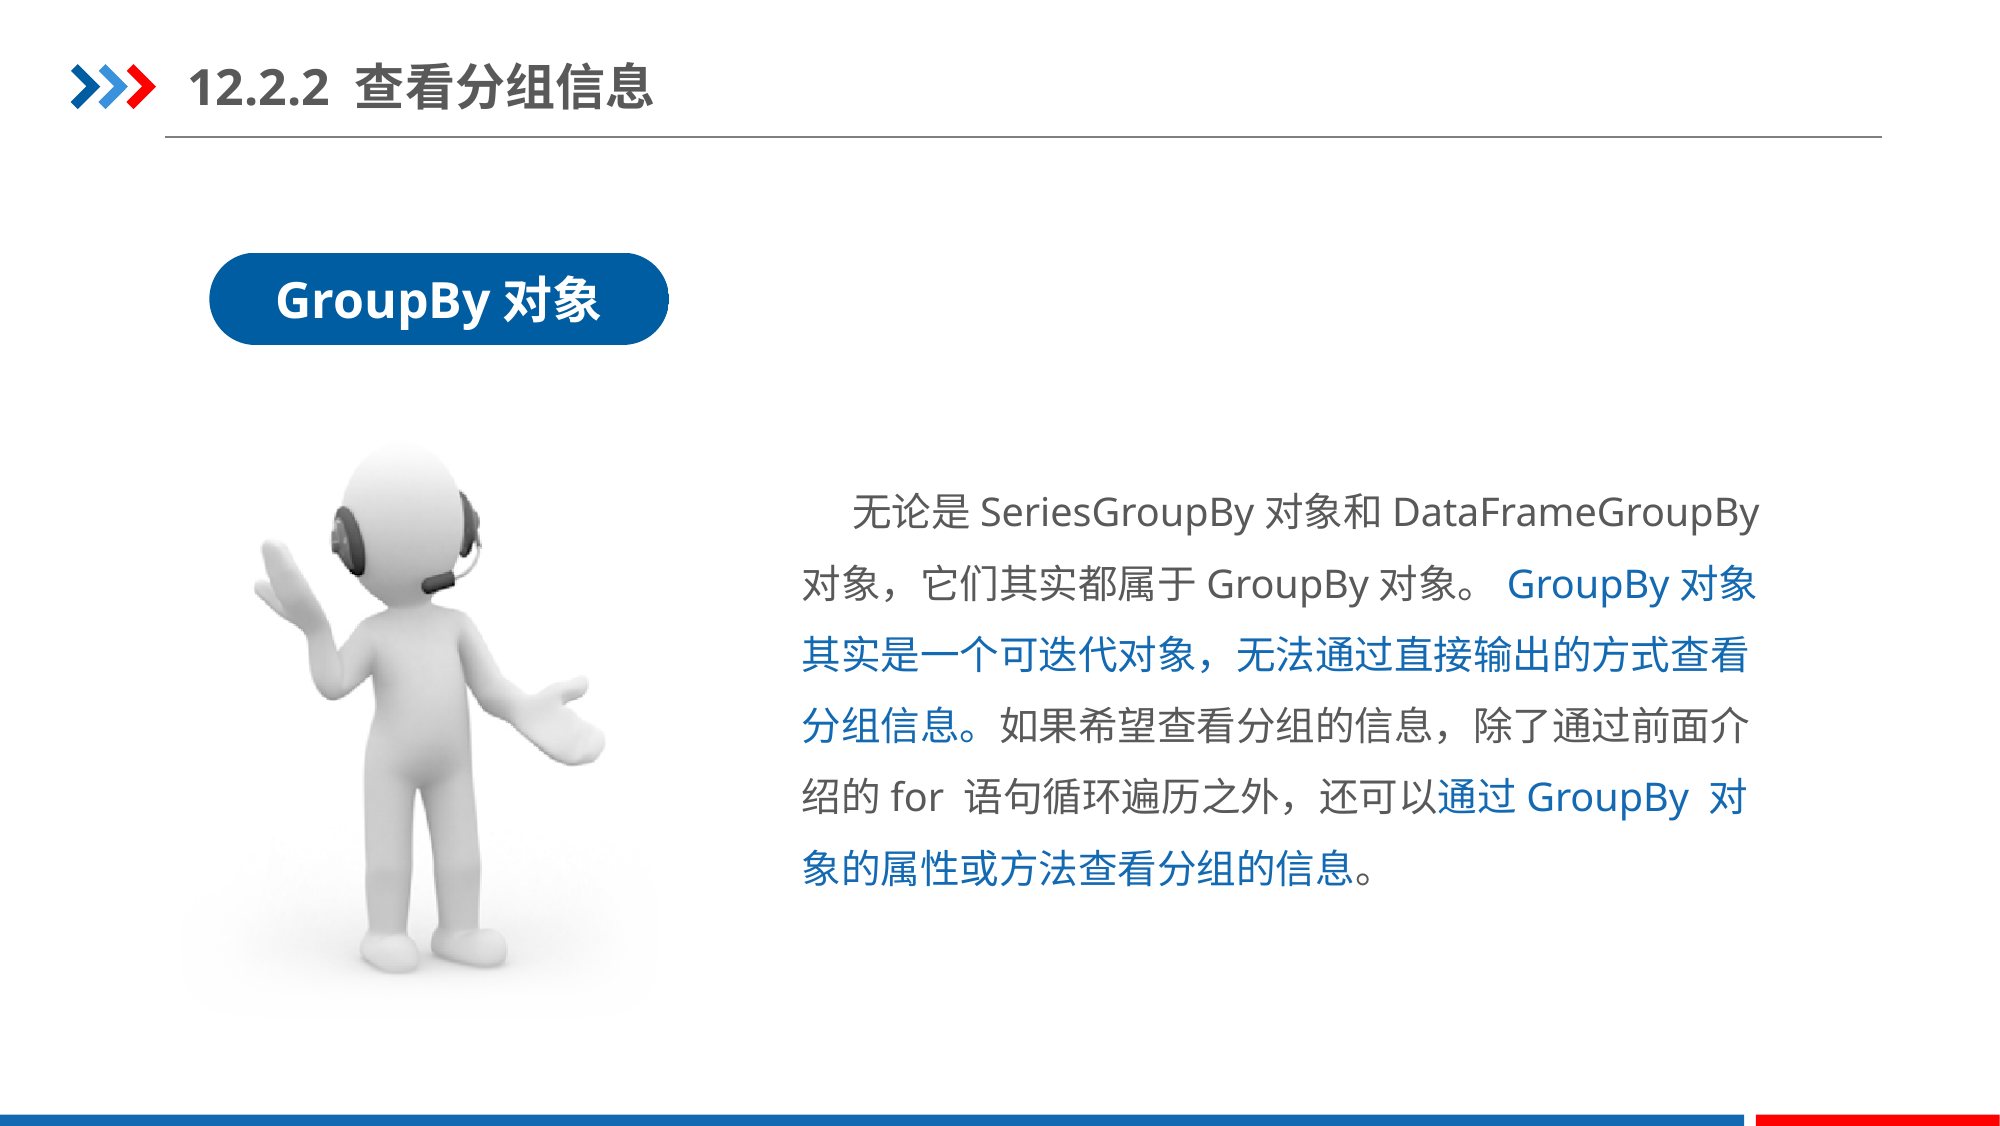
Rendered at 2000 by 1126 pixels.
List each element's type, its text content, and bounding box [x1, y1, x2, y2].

text_box 无论是SeriesGroupBy对象和DataFrameGroupBy对象，它们其实都属于GroupBy对象。GroupBy对象其实是一个可迭代对象，无法通过直接输出的方式查看分组信息。如果希望查看分组的信息，除了通过前面介绍的for 语句循环遍历之外，还可以通过GroupBy 对象的属性或方法查看分组的信息。 [787, 456, 1780, 899]
text_box 12.2.2 查看分组信息 [187, 43, 870, 127]
picture [96, 216, 739, 1059]
